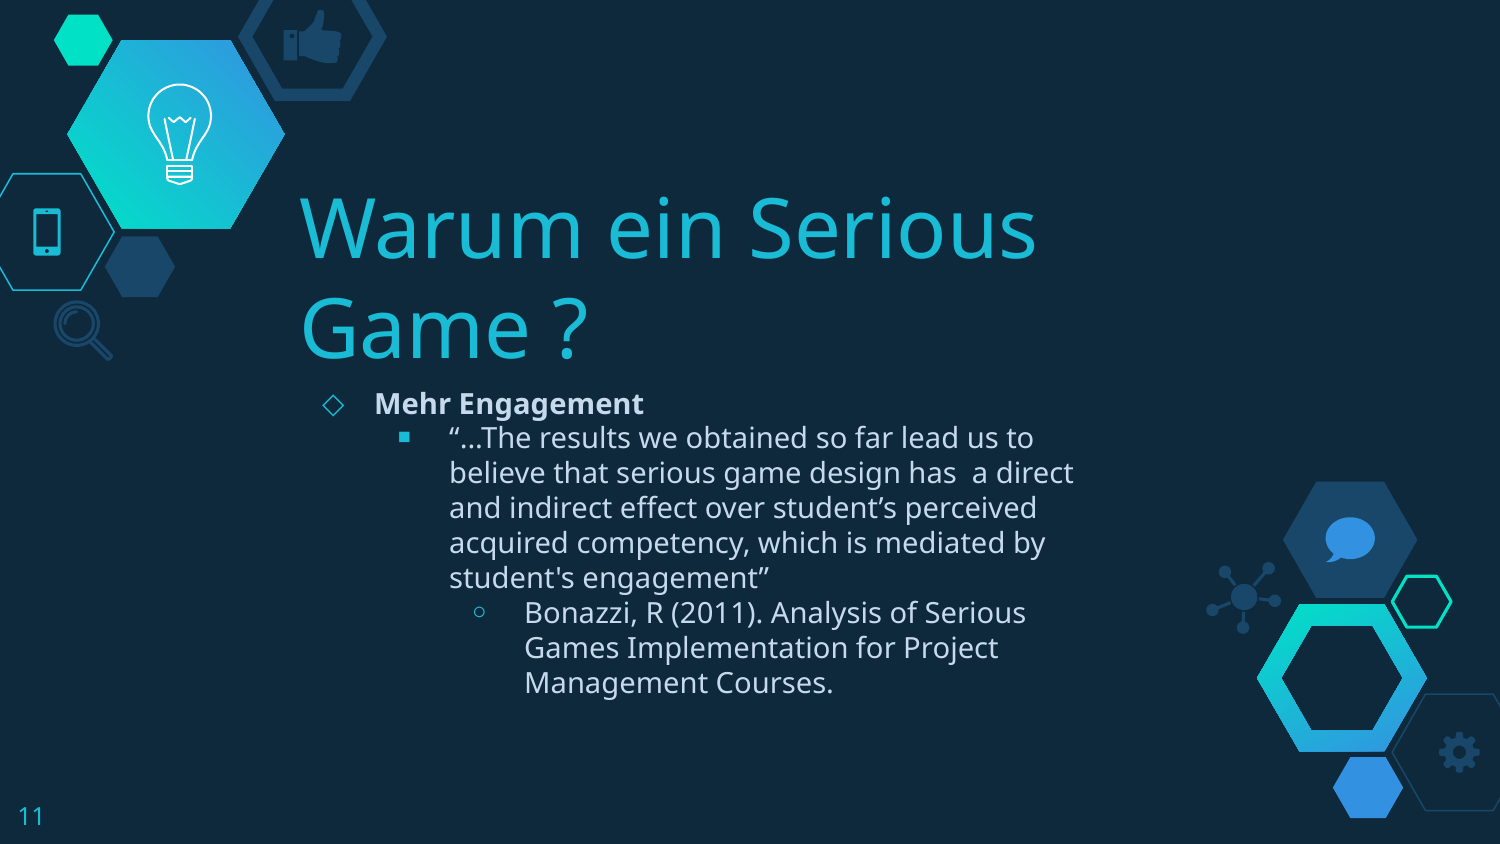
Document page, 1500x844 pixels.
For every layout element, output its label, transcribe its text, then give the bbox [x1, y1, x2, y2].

title Warum ein Serious Game ? [284, 284, 1096, 369]
list Mehr Engagement “...The results we obtained so far lead us to believe that serious game design has a direct and indirect effect over student’s perceived acquired competency, which is mediated by student's engagement” Bonazzi, R (2011). Analysis of Serious Games Implementation for Project Management Courses. [284, 369, 1096, 643]
slide_number 11 [2, 785, 93, 844]
